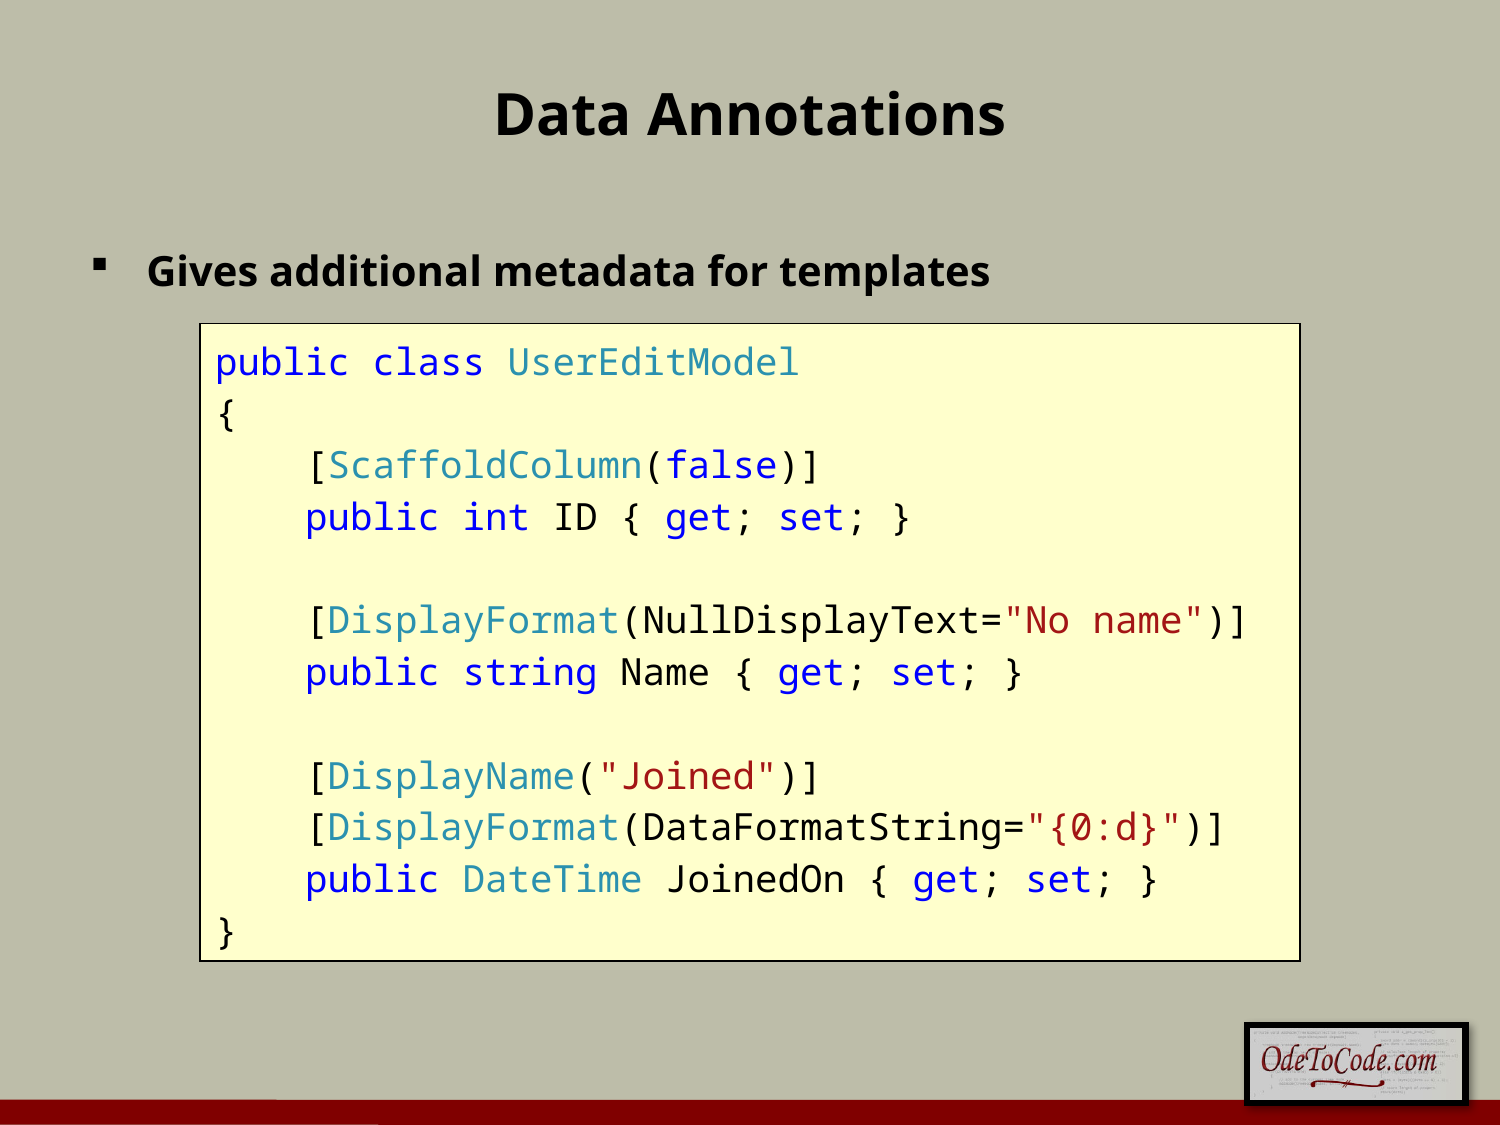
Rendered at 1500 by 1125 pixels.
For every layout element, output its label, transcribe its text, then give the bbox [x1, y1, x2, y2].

picture [1250, 1028, 1462, 1100]
list Gives additional metadata for templates [74, 237, 1426, 976]
text_box public class UserEditModel { [ScaffoldColumn(false)] public int ID { get; set; } [DisplayFormat(NullDisplayText="No name")] public string Name { get; set; } [DisplayName("Joined")] [DisplayFormat(DataFormatString="{0:d}")] public DateTime JoinedOn { get; set; } } [200, 323, 1300, 961]
title Data Annotations [74, 49, 1426, 176]
